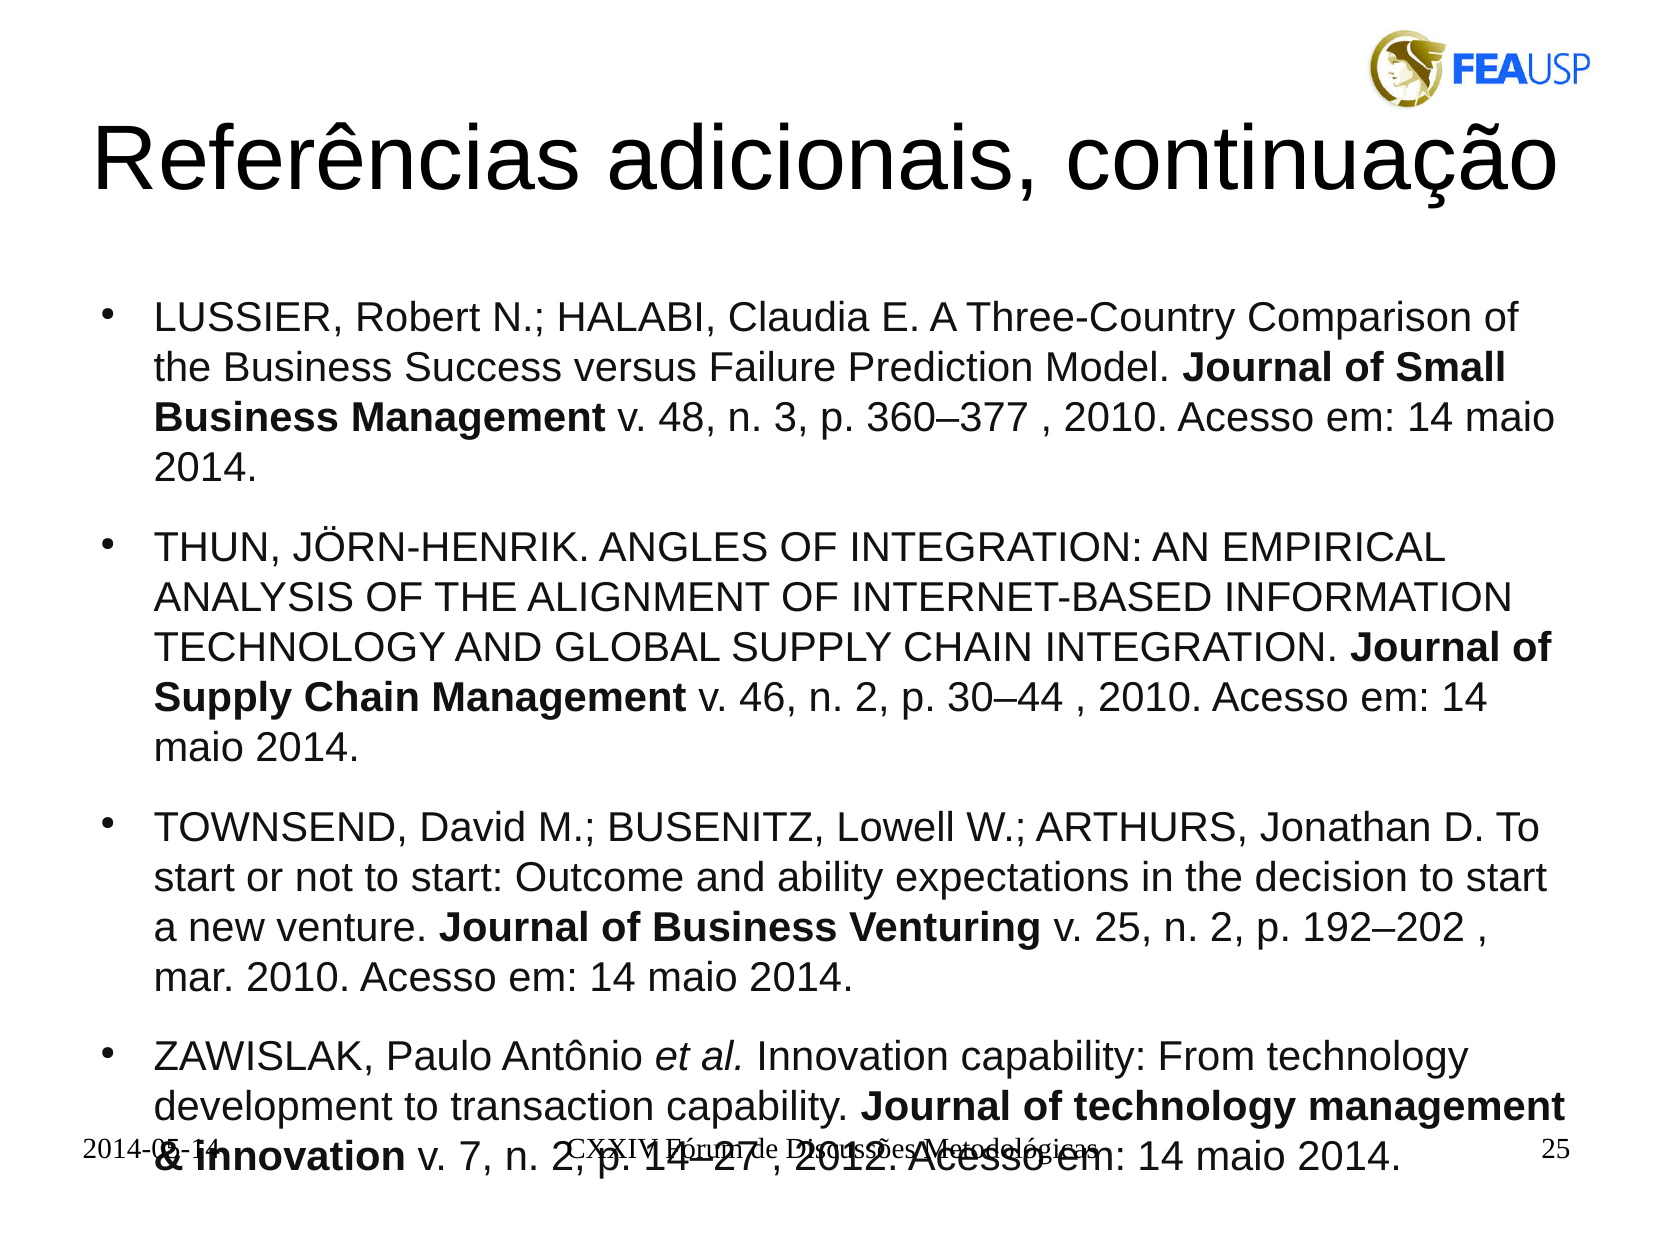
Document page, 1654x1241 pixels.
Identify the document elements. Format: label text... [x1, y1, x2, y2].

slide_number 25 [1185, 1129, 1571, 1216]
list LUSSIER, Robert N.; HALABI, Claudia E. A Three-Country Comparison of the Business Success versus Failure Prediction Model. Journal of Small Business Management v. 48, n. 3, p. 360–377 , 2010. Acesso em: 14 maio 2014. THUN, JÖRN-HENRIK. ANGLES OF INTEGRATION: AN EMPIRICAL ANALYSIS OF THE ALIGNMENT OF INTERNET-BASED INFORMATION TECHNOLOGY AND GLOBAL SUPPLY CHAIN INTEGRATION. Journal of Supply Chain Management v. 46, n. 2, p. 30–44 , 2010. Acesso em: 14 maio 2014. TOWNSEND, David M.; BUSENITZ, Lowell W.; ARTHURS, Jonathan D. To start or not to start: Outcome and ability expectations in the decision to start a new venture. Journal of Business Venturing v. 25, n. 2, p. 192–202 , mar. 2010. Acesso em: 14 maio 2014. ZAWISLAK, Paulo Antônio et al. Innovation capability: From technology development to transaction capability. Journal of technology management & innovation v. 7, n. 2, p. 14–27 , 2012. Acesso em: 14 maio 2014. [82, 290, 1571, 1010]
picture [1366, 29, 1590, 110]
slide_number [82, 1129, 468, 1216]
title Referências adicionais, continuação [82, 49, 1571, 257]
footer CXXIV Fórum de Discussões Metodológicas [525, 1129, 1140, 1216]
